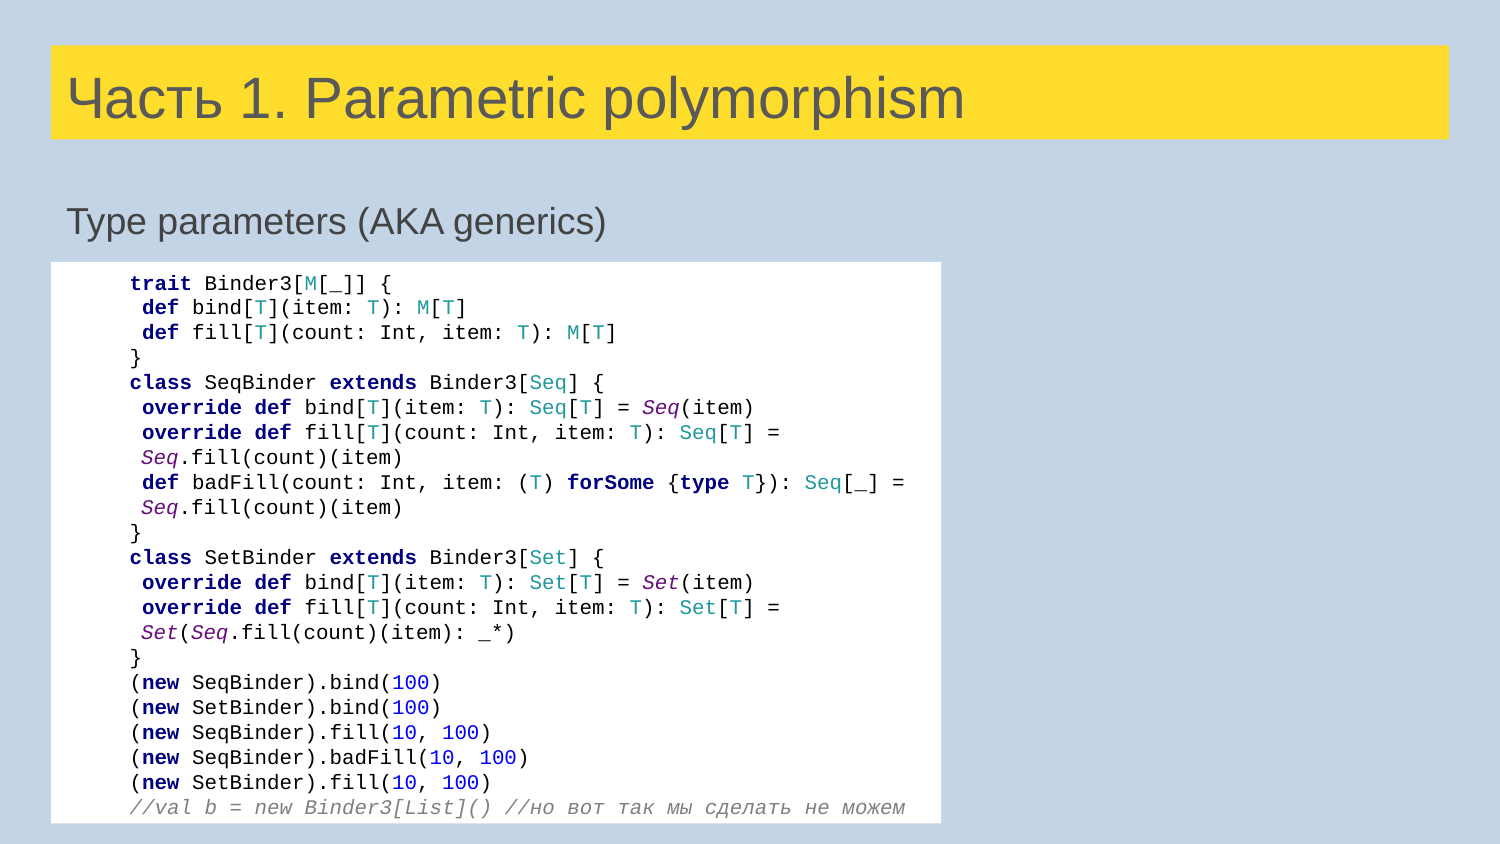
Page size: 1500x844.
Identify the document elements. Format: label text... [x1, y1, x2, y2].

title Часть 1. Parametric polymorphism [51, 45, 1449, 140]
text_box trait Binder3[M[_]] { def bind[T](item: T): M[T] def fill[T](count: Int, item: T): M[T] } class SeqBinder extends Binder3[Seq] { override def bind[T](item: T): Seq[T] = Seq(item) override def fill[T](count: Int, item: T): Seq[T] = Seq.fill(count)(item) def badFill(count: Int, item: (T) forSome {type T}): Seq[_] = Seq.fill(count)(item) } class SetBinder extends Binder3[Set] { override def bind[T](item: T): Set[T] = Set(item) override def fill[T](count: Int, item: T): Set[T] = Set(Seq.fill(count)(item): _*) } (new SeqBinder).bind(100) (new SetBinder).bind(100) (new SeqBinder).fill(10, 100) (new SeqBinder).badFill(10, 100) (new SetBinder).fill(10, 100) //val b = new Binder3[List]() //но вот так мы сделать не можем [51, 261, 942, 824]
text_box Type parameters (AKA generics) [51, 181, 1449, 262]
